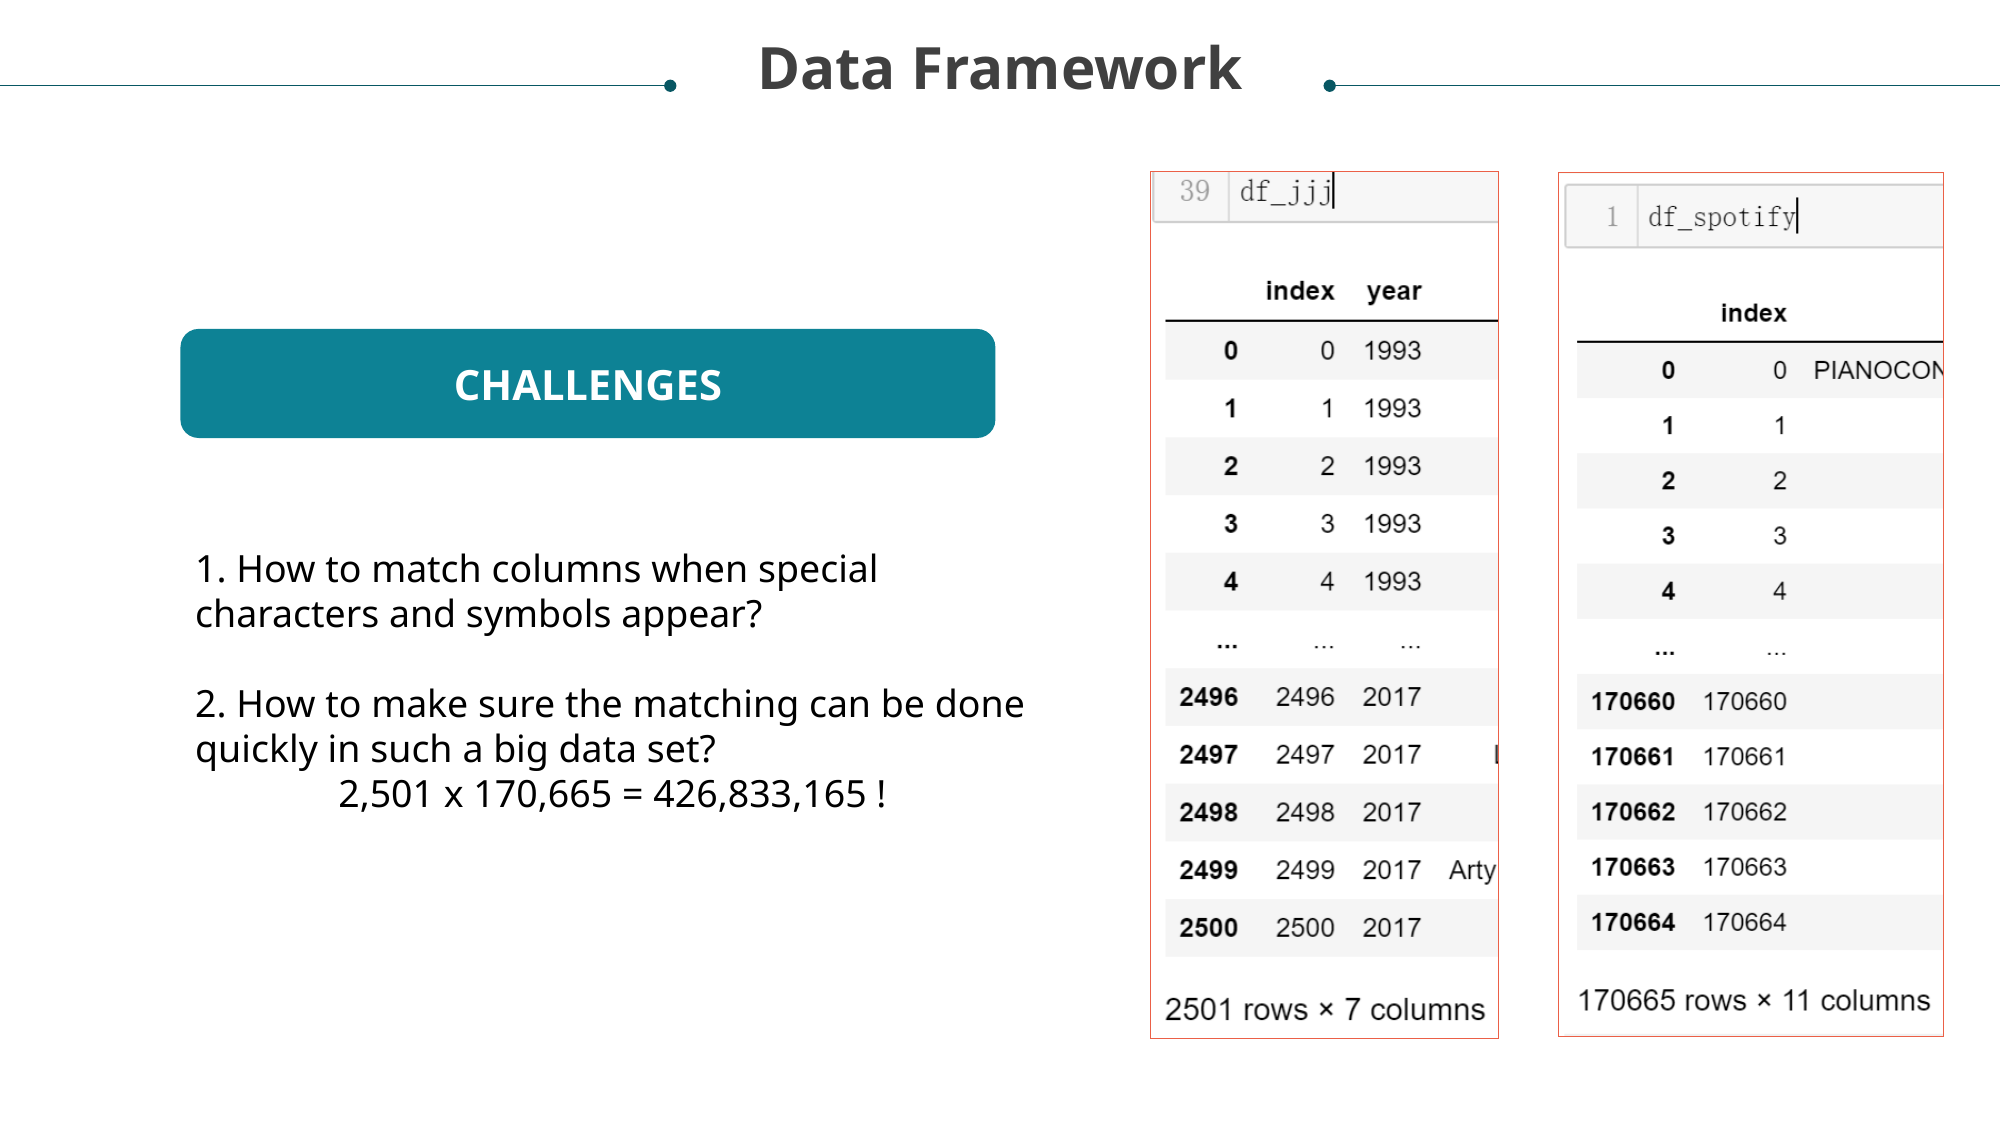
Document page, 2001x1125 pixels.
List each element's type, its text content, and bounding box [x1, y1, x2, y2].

text_box 1. How to match columns when special characters and symbols appear? 2. How to make sure the matching can be done quickly in such a big data set? 2,501 x 170,665 = 426,833,165 ! [180, 537, 1045, 822]
picture [1558, 172, 1944, 1036]
text_box Data Framework [37, 39, 1963, 103]
picture [1150, 171, 1499, 1039]
text_box CHALLENGES [179, 327, 997, 440]
